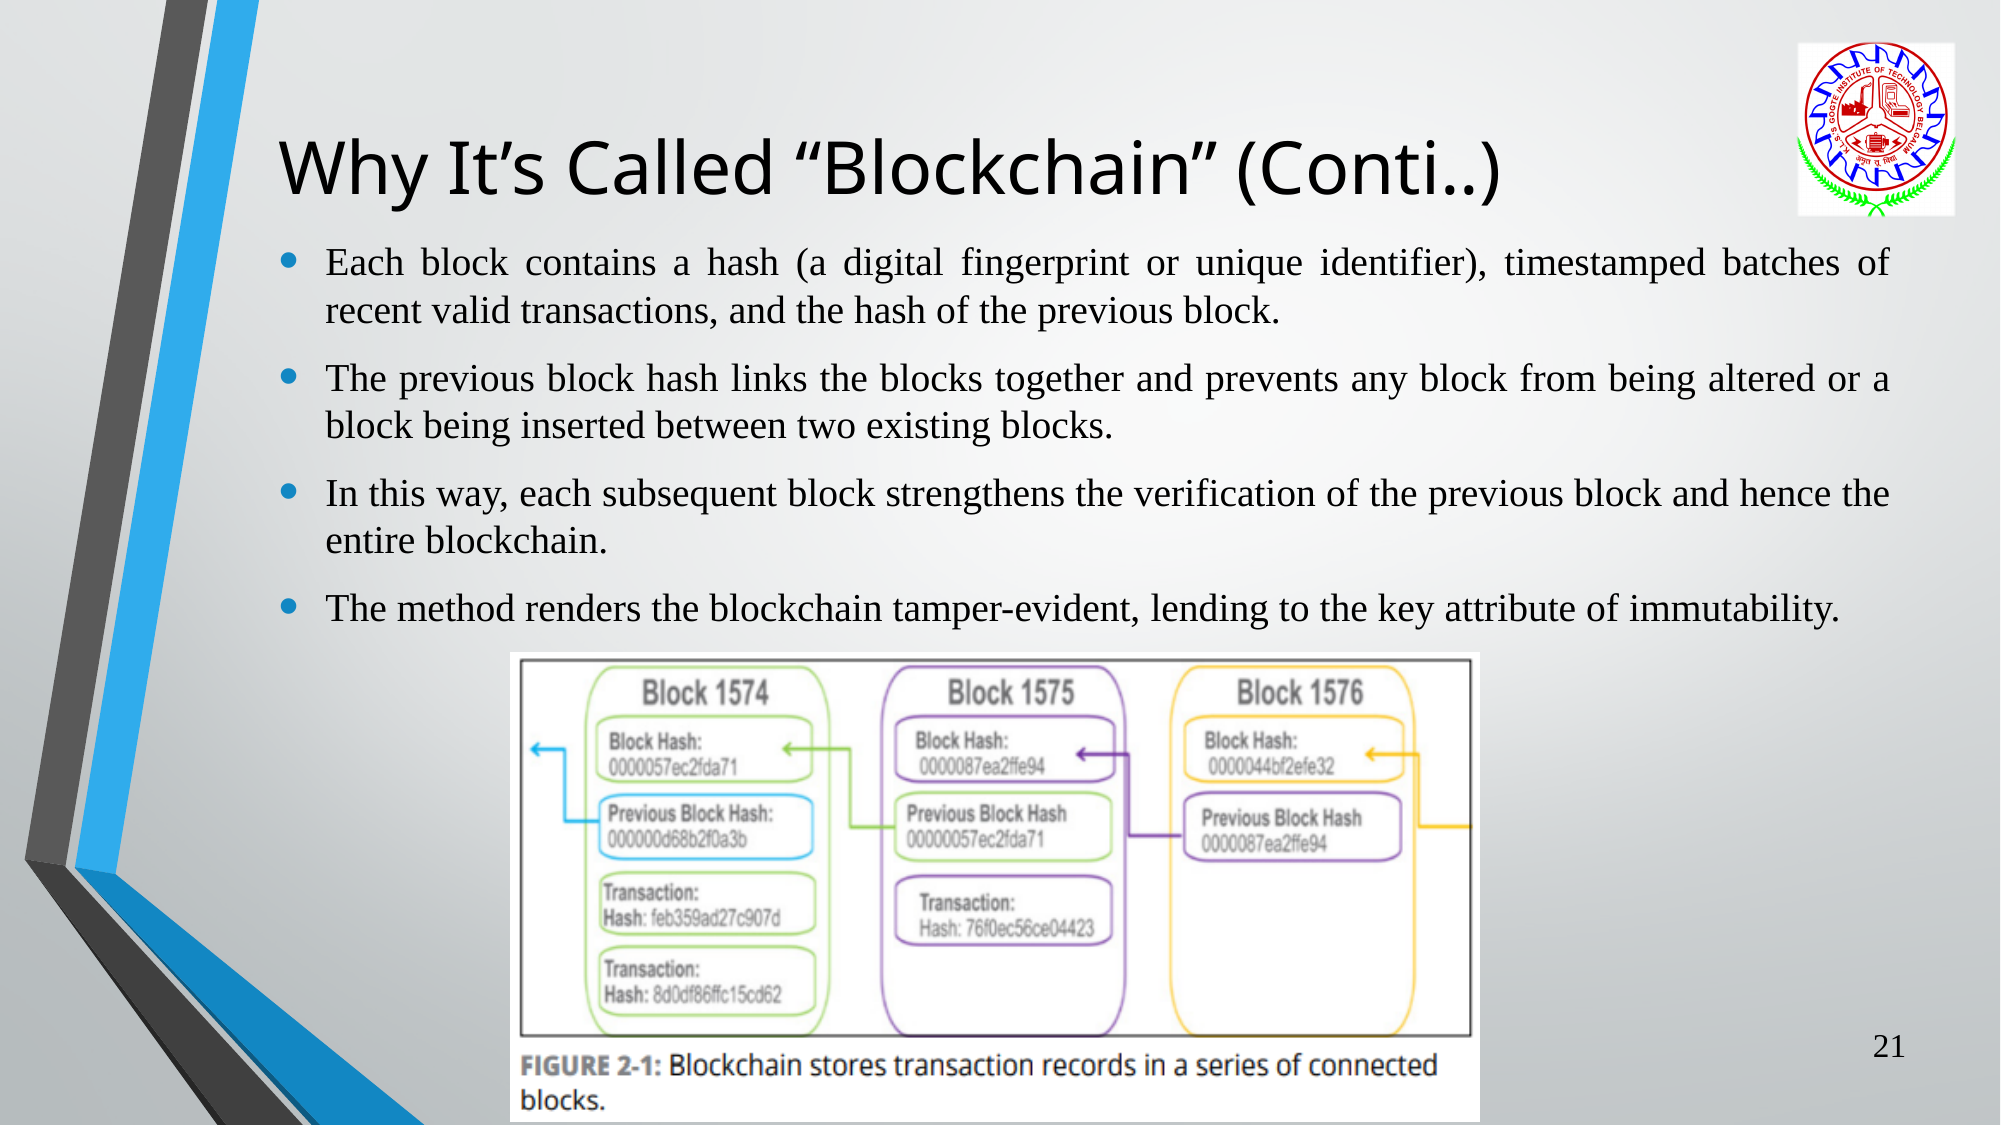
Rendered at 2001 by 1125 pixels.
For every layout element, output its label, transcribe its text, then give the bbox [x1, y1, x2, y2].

picture [1796, 41, 1957, 218]
slide_number 21 [1831, 1013, 1922, 1074]
picture [509, 652, 1481, 1123]
title Why It’s Called “Blockchain” (Conti..) [263, 112, 1524, 218]
list Each block contains a hash (a digital fingerprint or unique identifier), timestamped batches of recent valid transactions, and the hash of the previous block. The previous block hash links the blocks together and prevents any block from being altered or a block being inserted between two existing blocks. In this way, each subsequent block strengthens the verification of the previous block and hence the entire blockchain. The method renders the blockchain tamper-evident, lending to the key attribute of immutability. [263, 228, 1908, 719]
